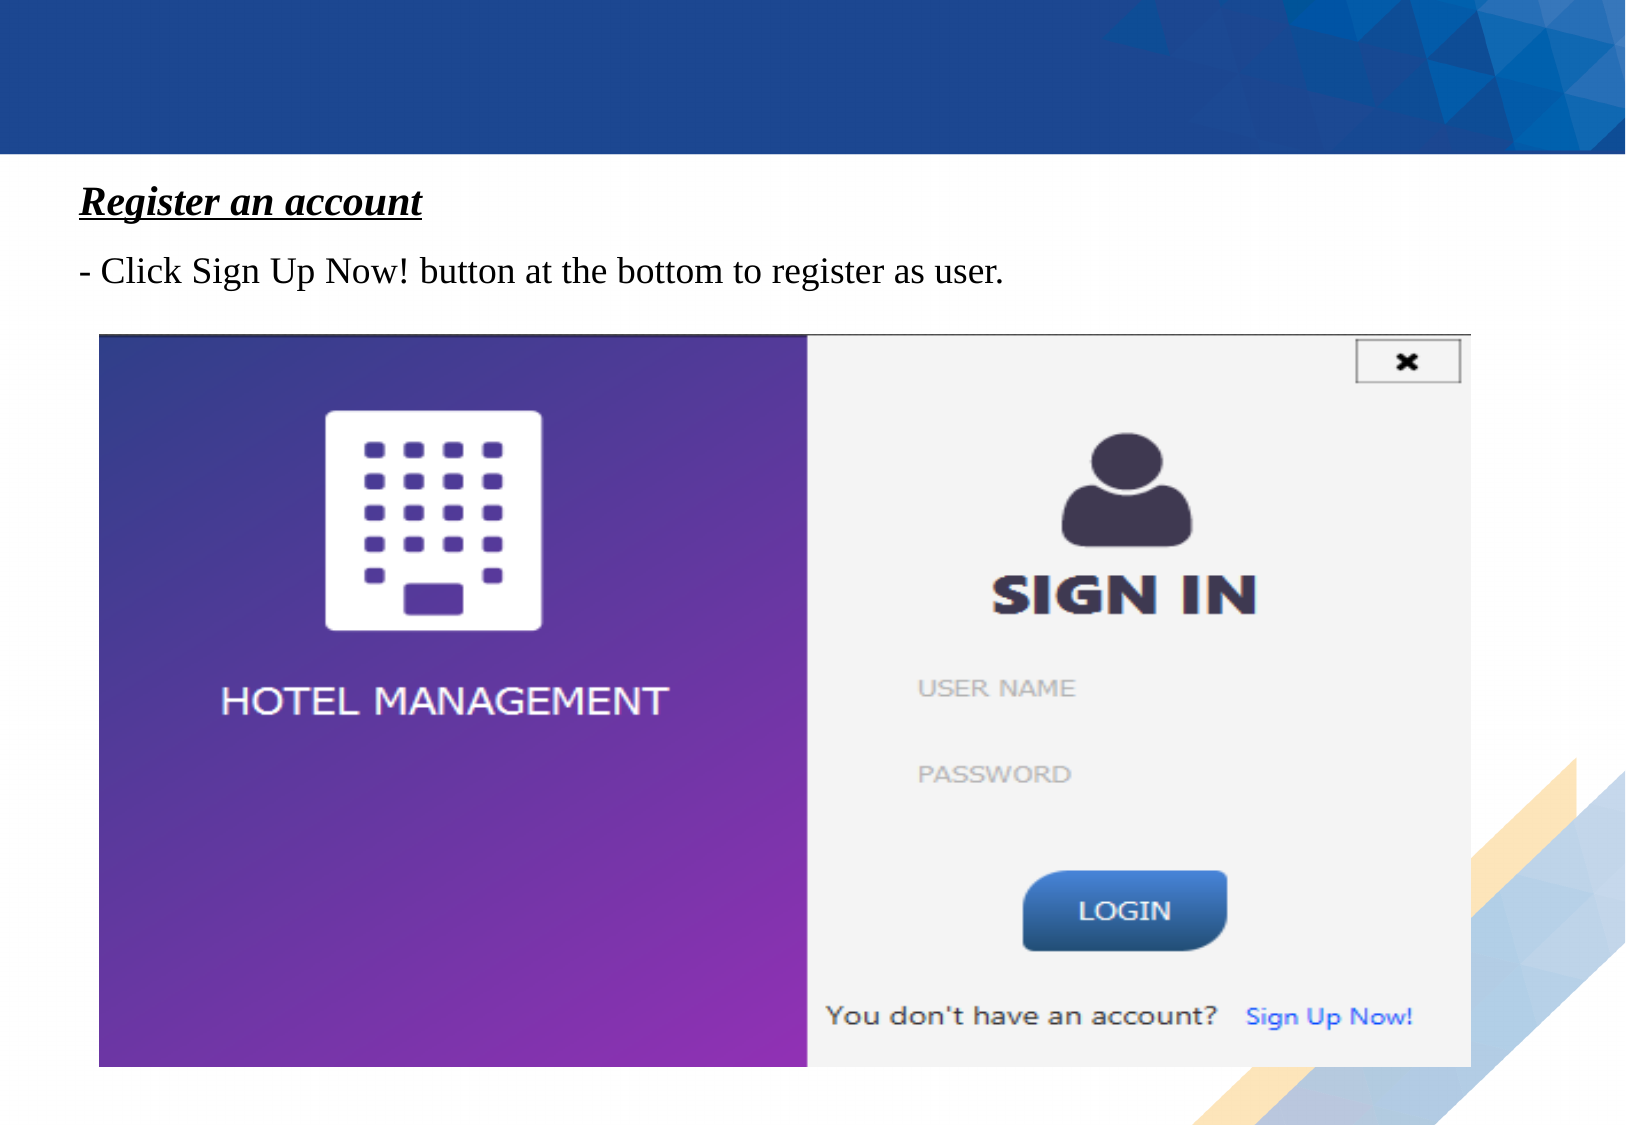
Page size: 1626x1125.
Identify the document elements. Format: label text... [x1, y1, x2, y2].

text_box - Click Sign Up Now! button at the bottom to register as user. [64, 215, 1593, 299]
text_box Register an account [64, 141, 1011, 215]
picture [0, 0, 1626, 1125]
